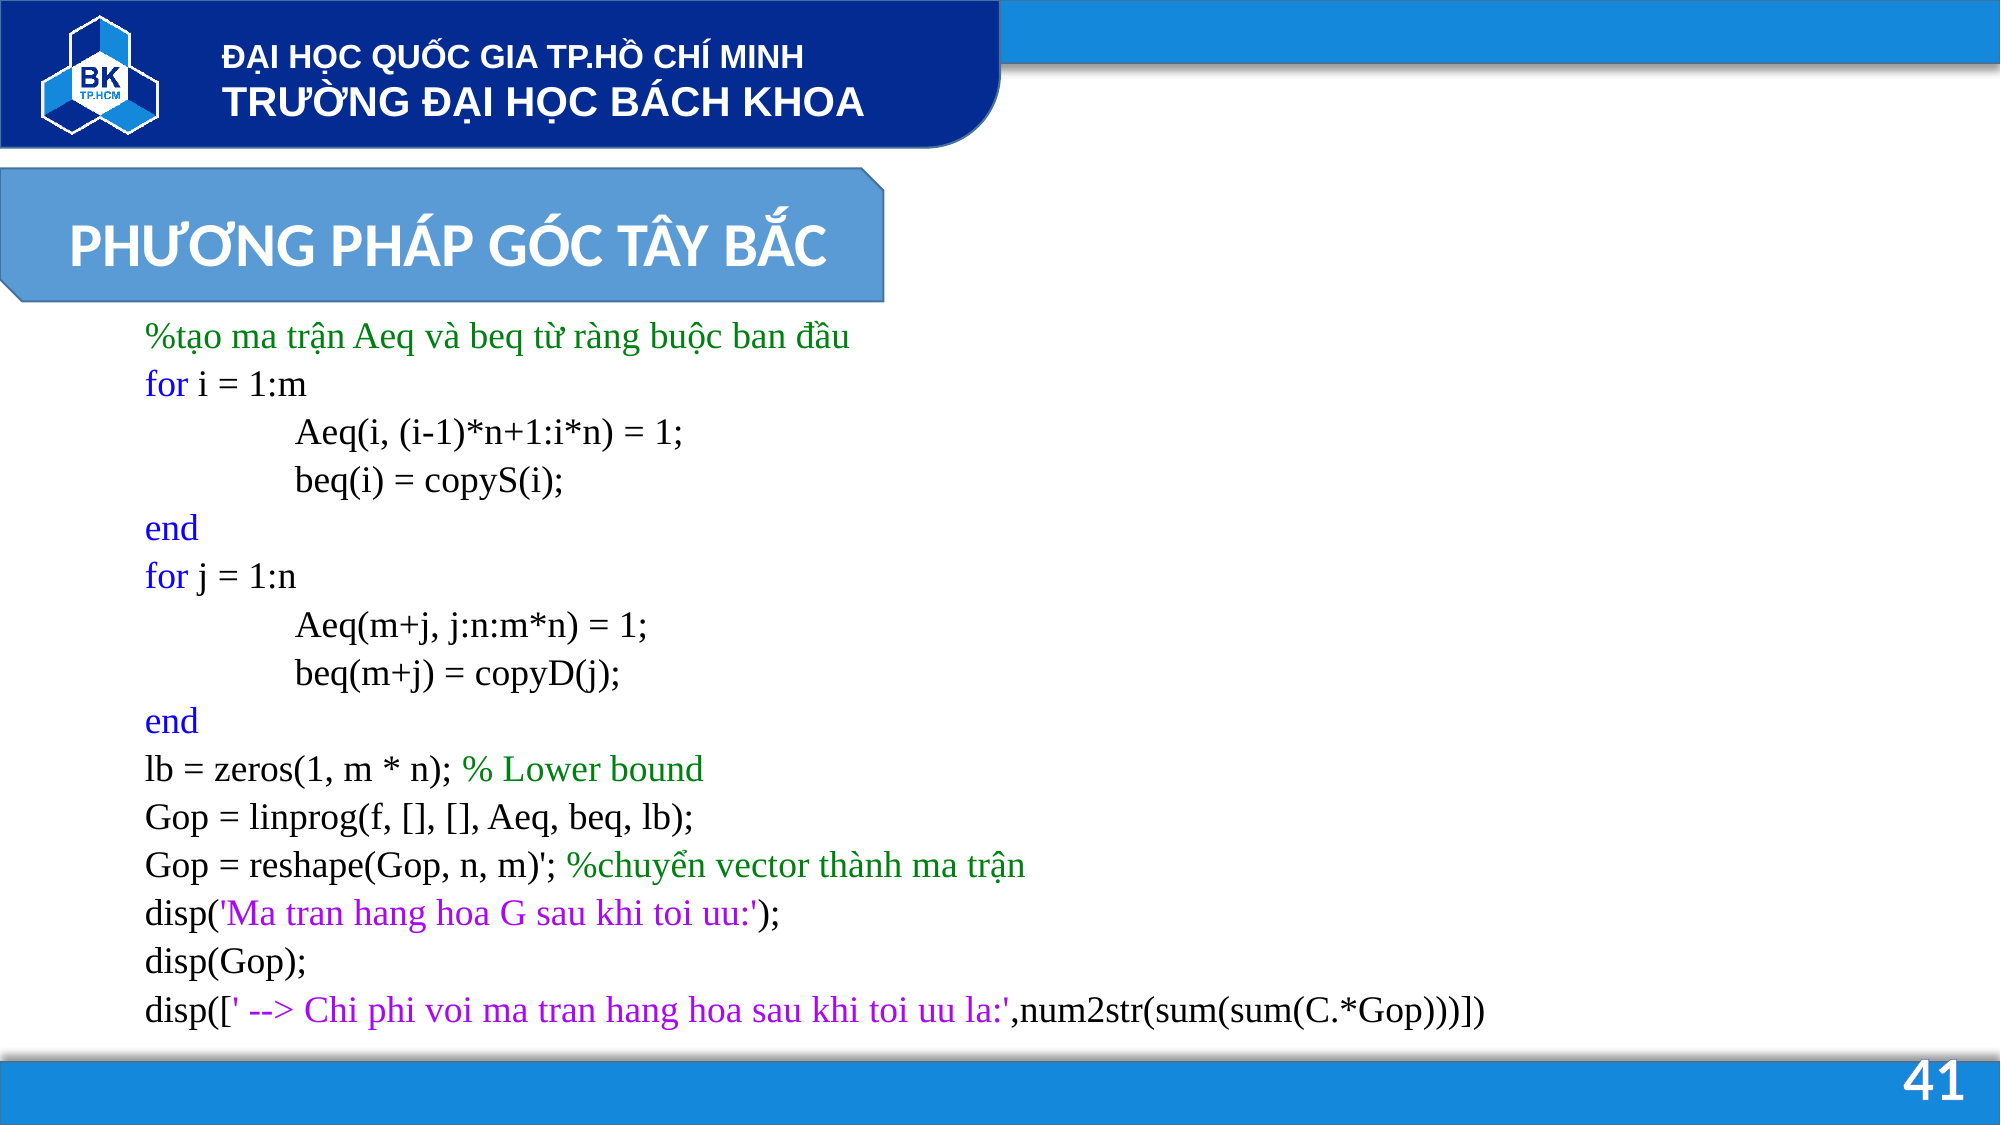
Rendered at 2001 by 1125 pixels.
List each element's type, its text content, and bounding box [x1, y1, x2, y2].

text_box ĐẠI HỌC QUỐC GIA TP.HỒ CHÍ MINH TRƯỜNG ĐẠI HỌC BÁCH KHOA [207, 27, 881, 133]
picture [0, 0, 205, 167]
text_box 41 [1868, 1030, 2000, 1120]
text_box %tạo ma trận Aeq và beq từ ràng buộc ban đầu for i = 1:m Aeq(i, (i-1)*n+1:i*n) = 1; beq(i) = copyS(i); end for j = 1:n Aeq(m+j, j:n:m*n) = 1; beq(m+j) = copyD(j); end lb = zeros(1, m * n); % Lower bound Gop = linprog(f, [], [], Aeq, beq, lb); Gop = reshape(Gop, n, m)'; %chuyển vector thành ma trận disp('Ma tran hang hoa G sau khi toi uu:'); disp(Gop); disp([' --> Chi phi voi ma tran hang hoa sau khi toi uu la:',num2str(sum(sum(C.*Gop)))]) [0, 300, 1728, 1037]
text_box [0, 1061, 2000, 1125]
text_box PHƯƠNG PHÁP GÓC TÂY BẮC [54, 196, 854, 287]
text_box [205, 0, 1002, 149]
text_box [1002, 0, 2000, 64]
text_box [0, 167, 885, 300]
